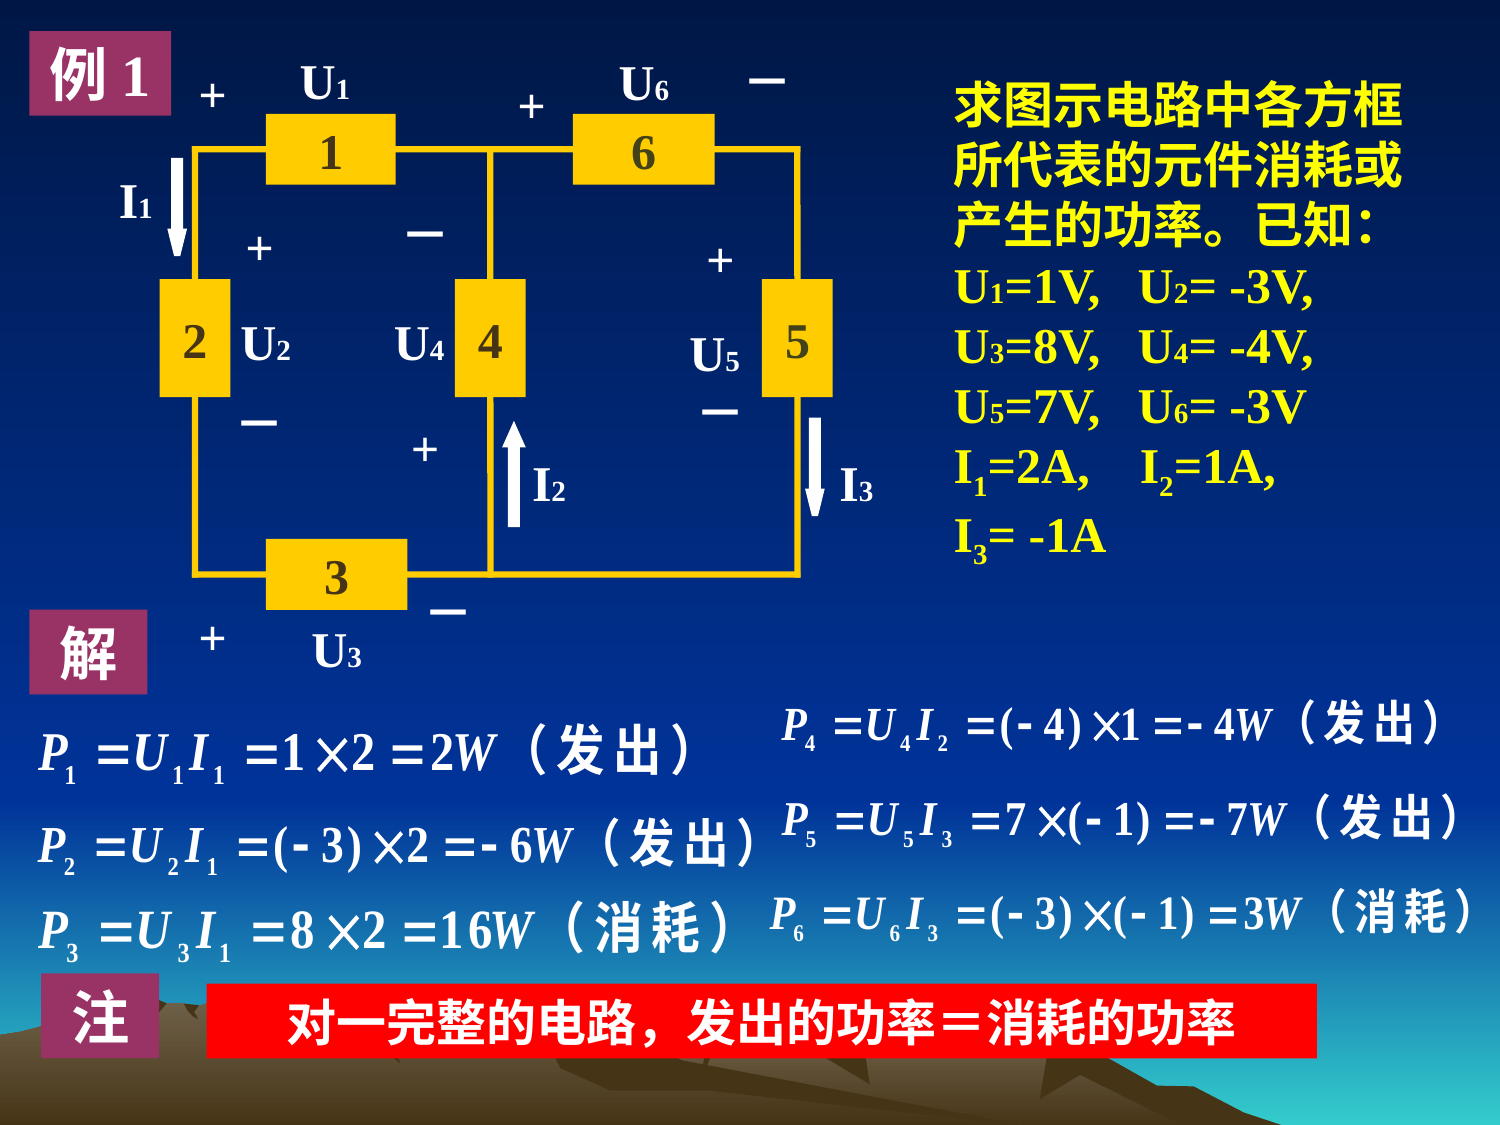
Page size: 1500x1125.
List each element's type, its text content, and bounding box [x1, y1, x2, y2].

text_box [773, 786, 1460, 854]
text_box 注 [41, 973, 160, 1059]
text_box 例1 [29, 31, 172, 116]
text_box 解 [29, 609, 148, 695]
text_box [88, 42, 892, 685]
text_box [29, 893, 732, 970]
text_box 求图示电路中各方框所代表的元件消耗或产生的功率。已知： U1=1V, U2= -3V, U3=8V, U4= -4V, U5=7V, U6= -3V I1=2A, I2=1A, I3= -1A [938, 66, 1459, 578]
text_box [773, 692, 1441, 758]
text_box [29, 810, 758, 882]
text_box 对一完整的电路，发出的功率＝消耗的功率 [206, 983, 1317, 1059]
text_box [29, 716, 691, 792]
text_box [761, 881, 1474, 948]
